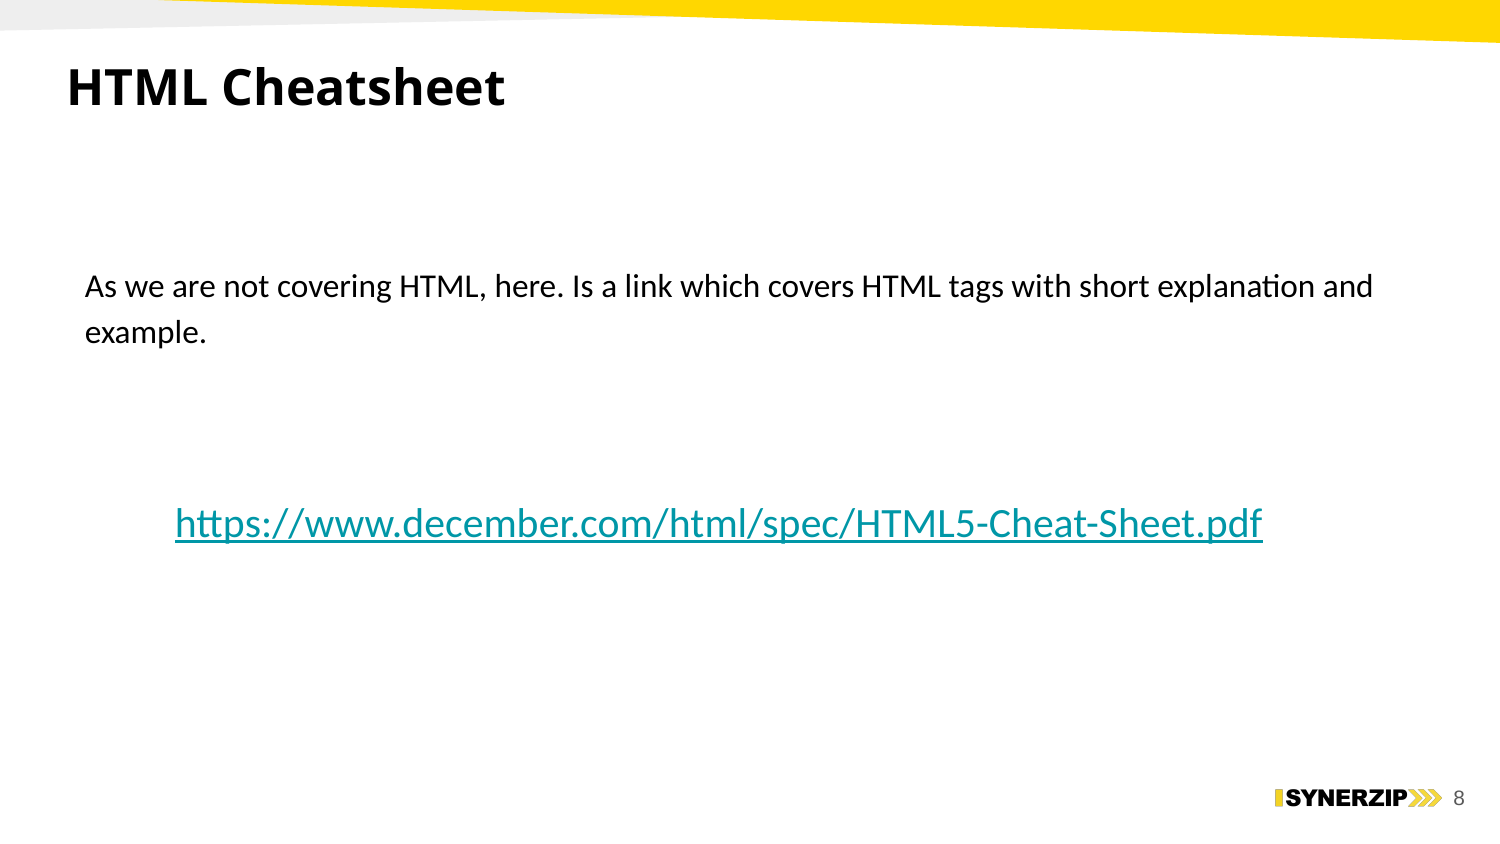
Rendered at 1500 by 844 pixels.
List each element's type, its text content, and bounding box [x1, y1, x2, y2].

picture [1274, 785, 1443, 809]
title HTML Cheatsheet [51, 51, 1449, 191]
text_box As we are not covering HTML, here. Is a link which covers HTML tags with short explanation and example. https://www.december.com/html/spec/HTML5-Cheat-Sheet.pdf [70, 243, 1411, 765]
text_box ‹#› [1389, 764, 1480, 830]
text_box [0, 0, 1500, 44]
